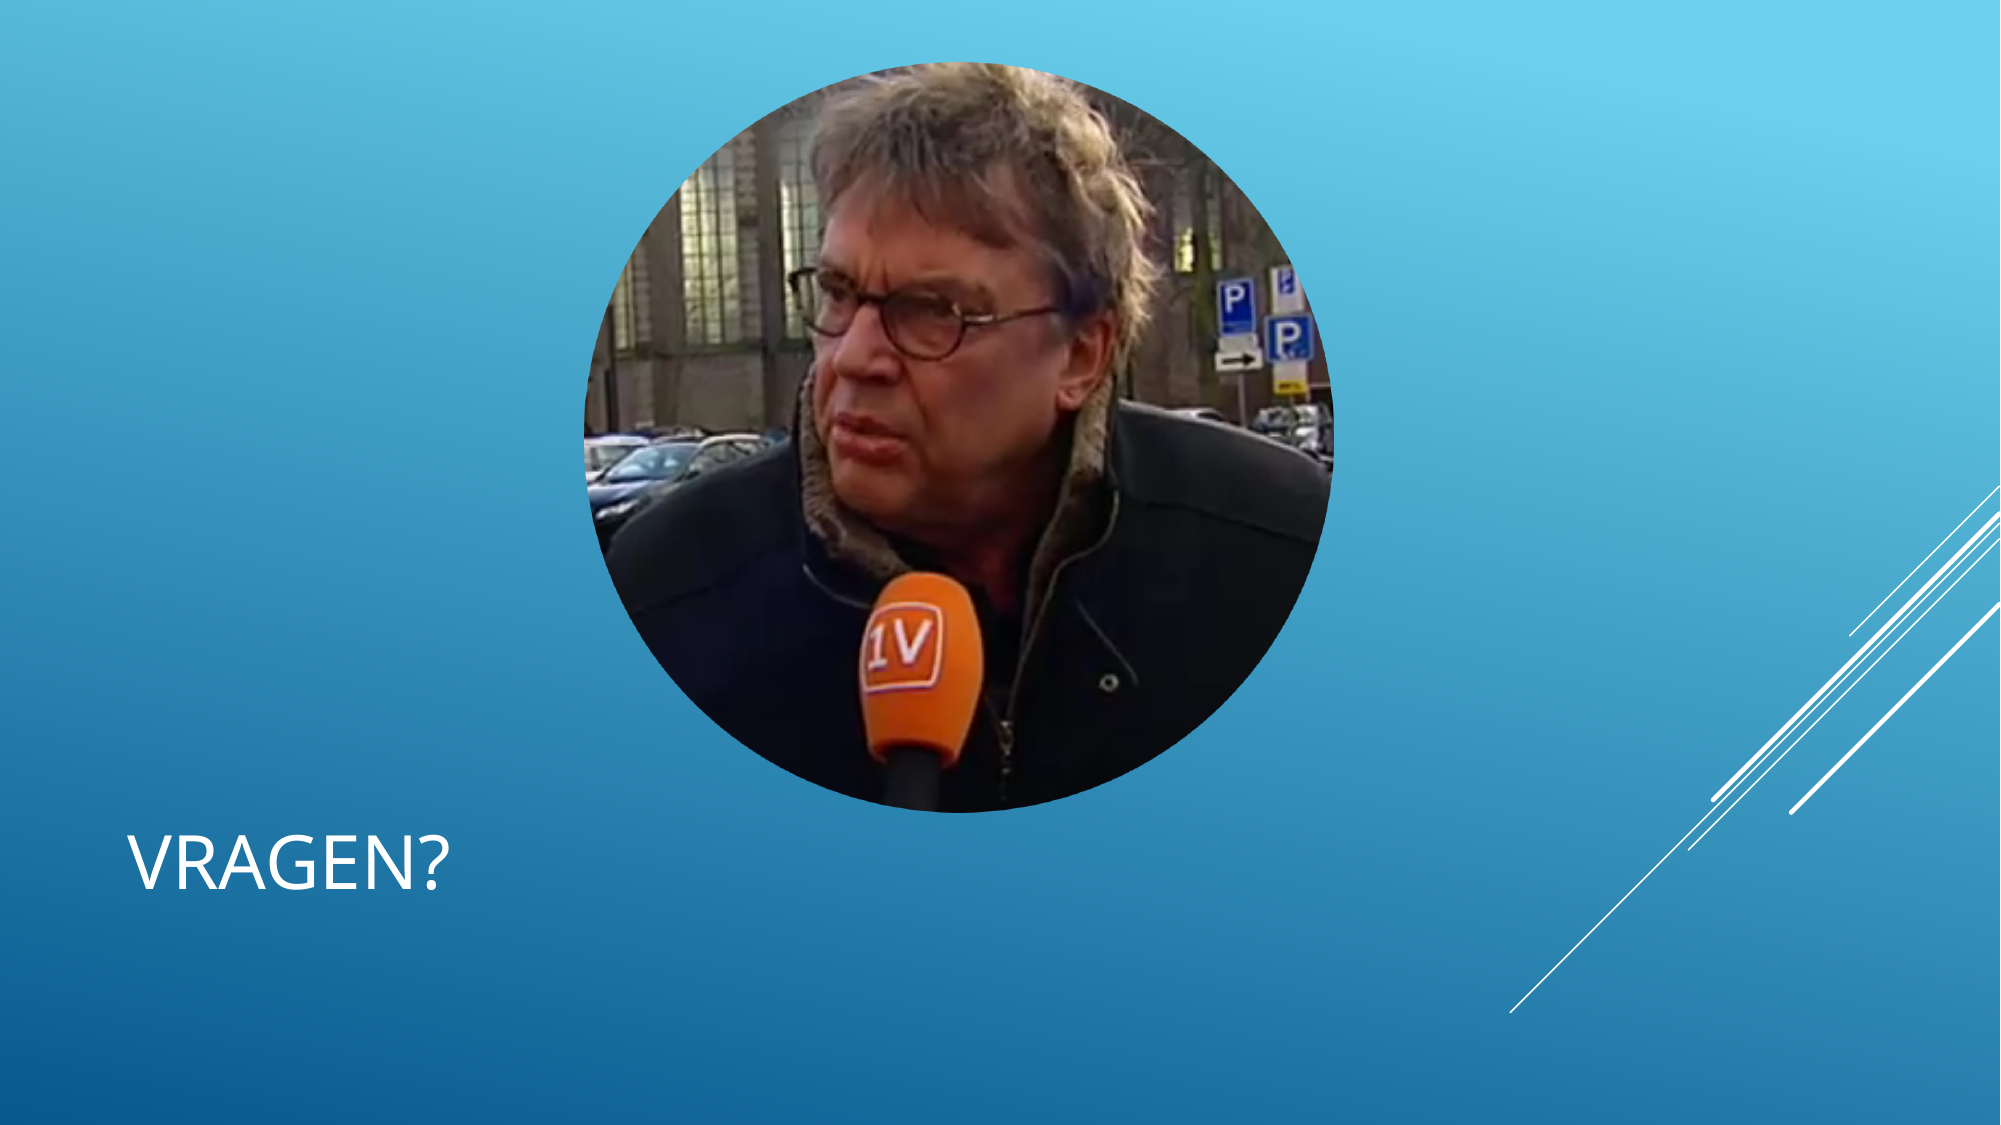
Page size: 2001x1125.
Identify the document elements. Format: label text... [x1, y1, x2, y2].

title Vragen? [112, 736, 1513, 984]
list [523, 45, 1387, 829]
